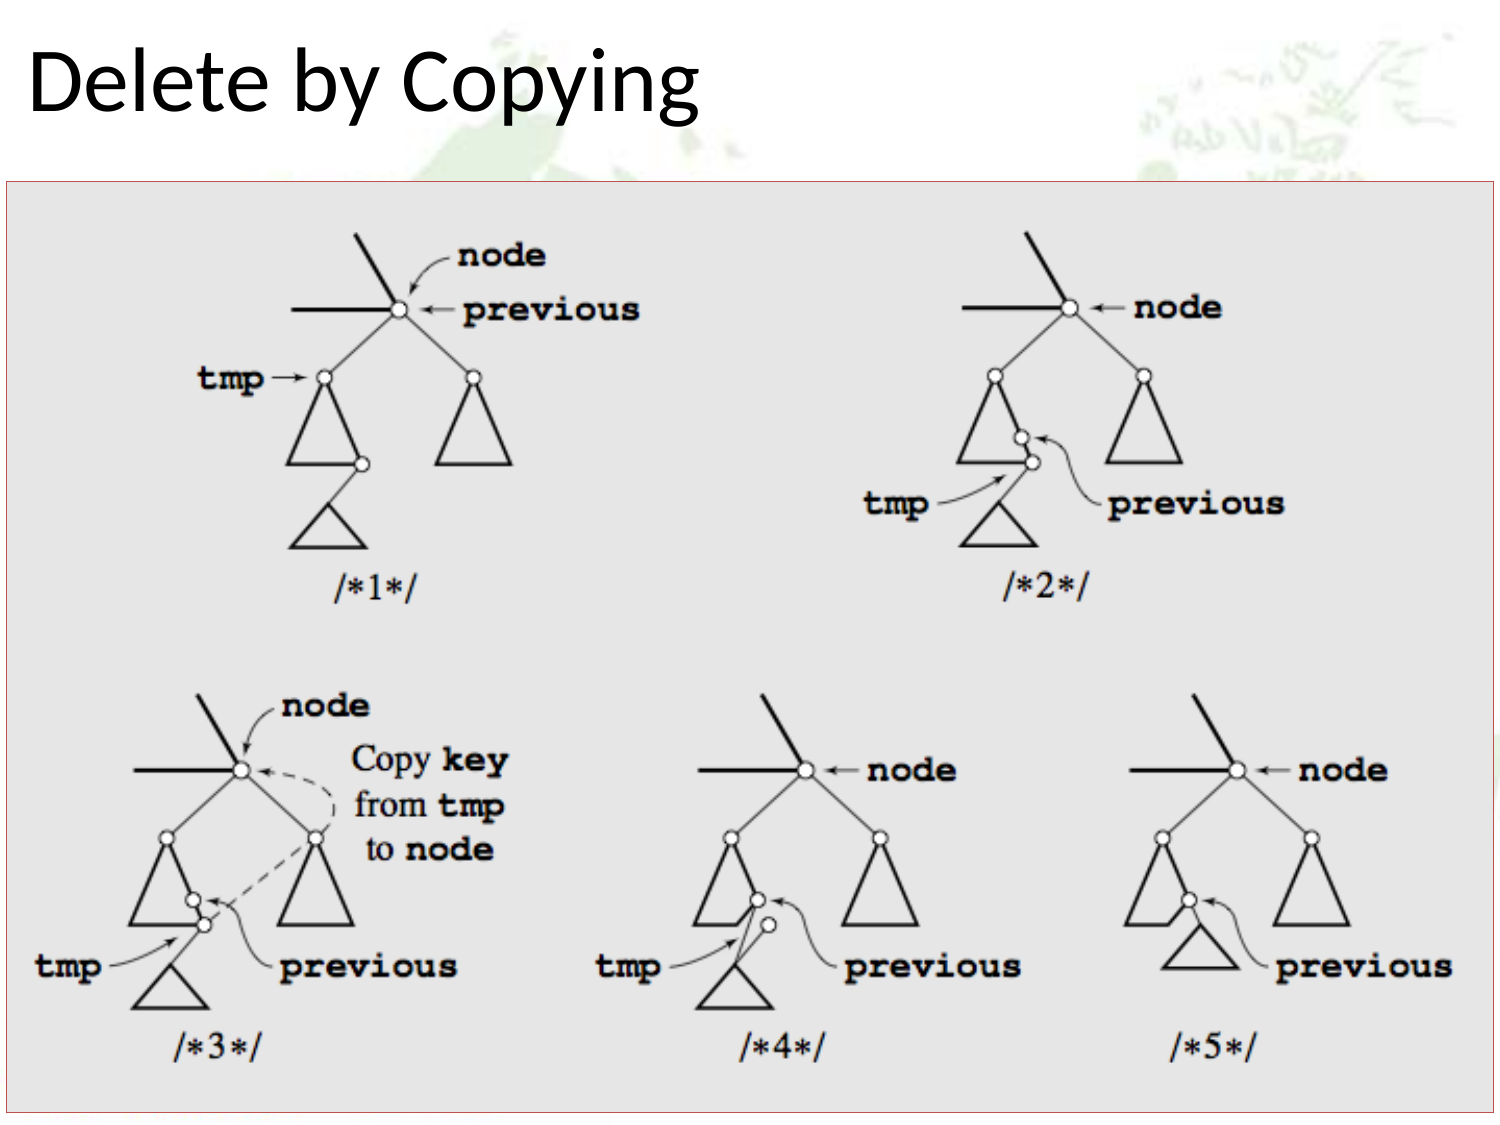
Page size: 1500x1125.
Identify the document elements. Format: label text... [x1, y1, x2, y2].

title Delete by Copying [12, 12, 1475, 155]
picture [0, 0, 1500, 1125]
